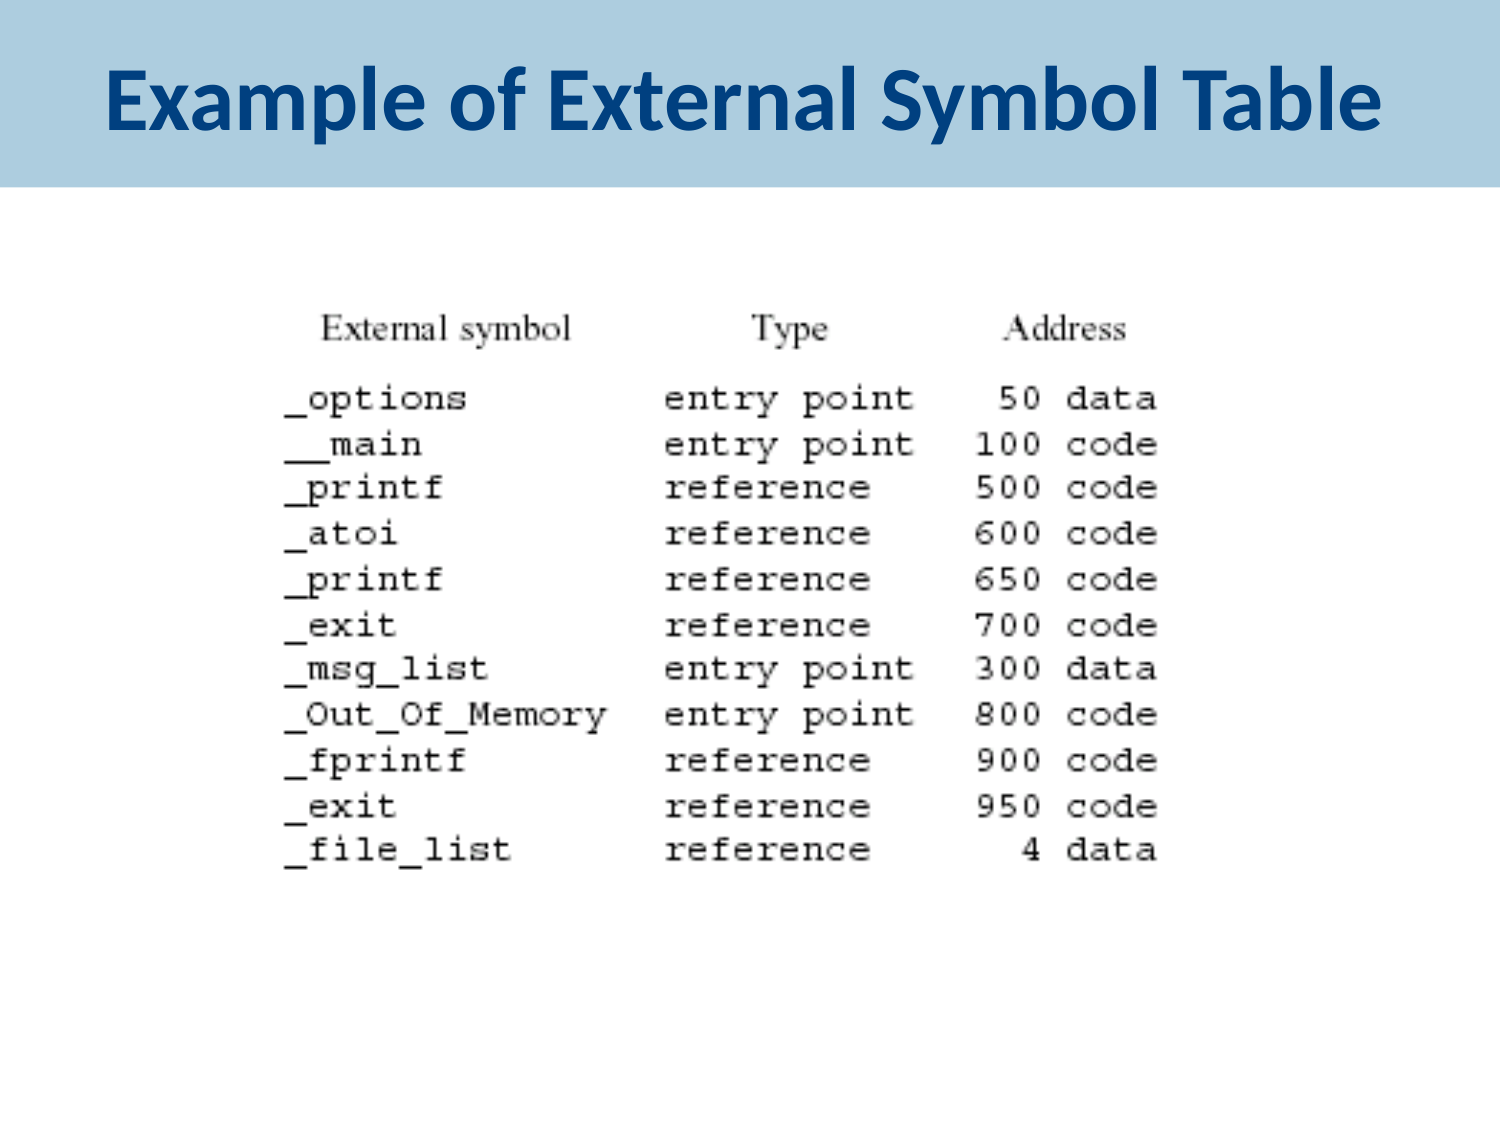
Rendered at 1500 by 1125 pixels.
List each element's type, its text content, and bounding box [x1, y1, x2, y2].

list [199, 301, 1215, 913]
title Example of External Symbol Table [0, 0, 1500, 188]
